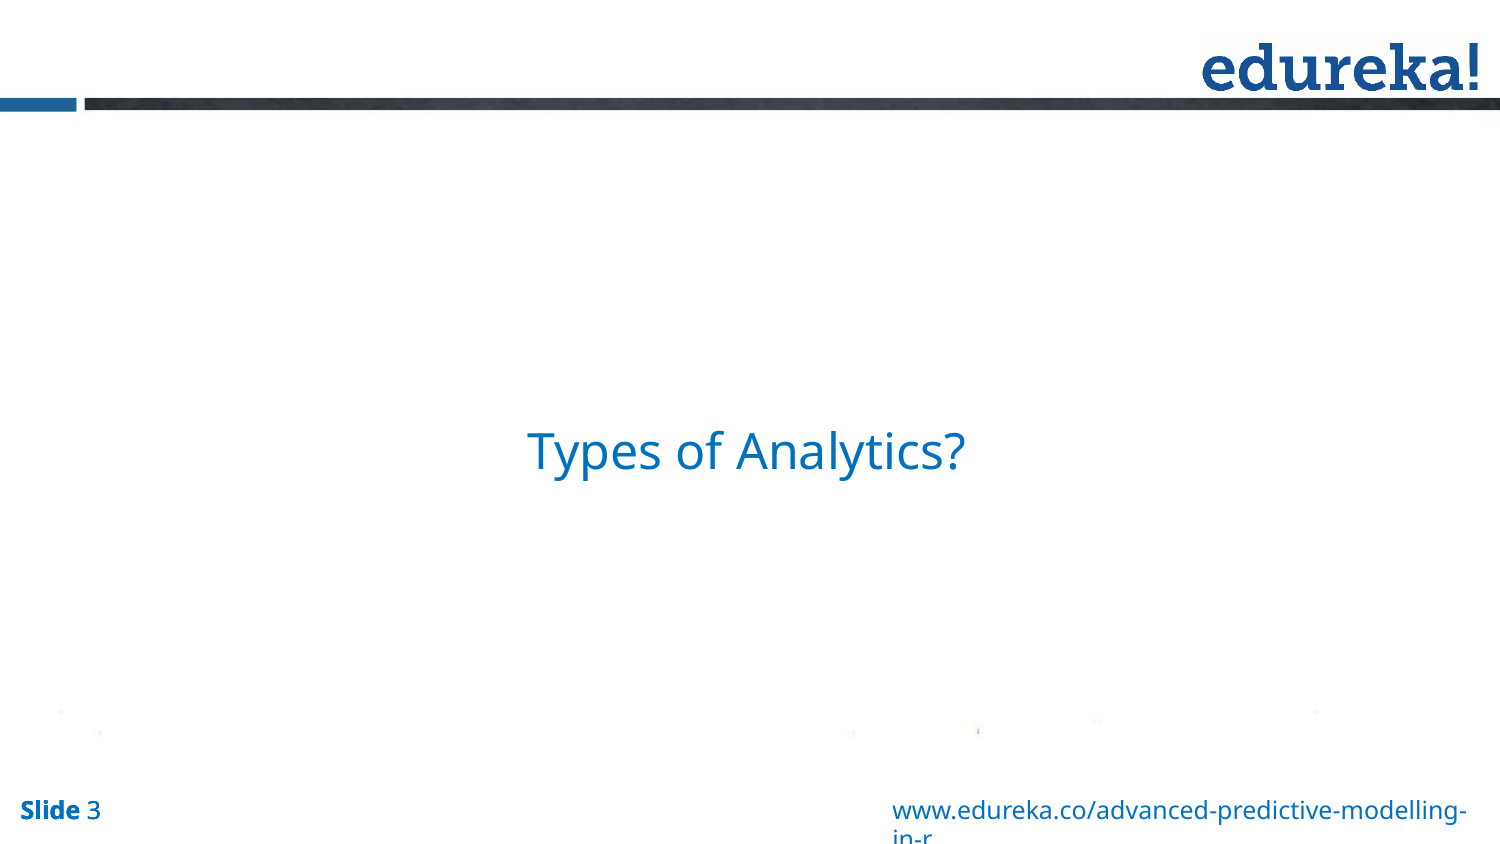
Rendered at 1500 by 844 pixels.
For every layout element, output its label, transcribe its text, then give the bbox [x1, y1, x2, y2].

picture [902, 836, 909, 844]
picture [0, 0, 1500, 844]
text_box Types of Analytics? [382, 412, 1112, 534]
